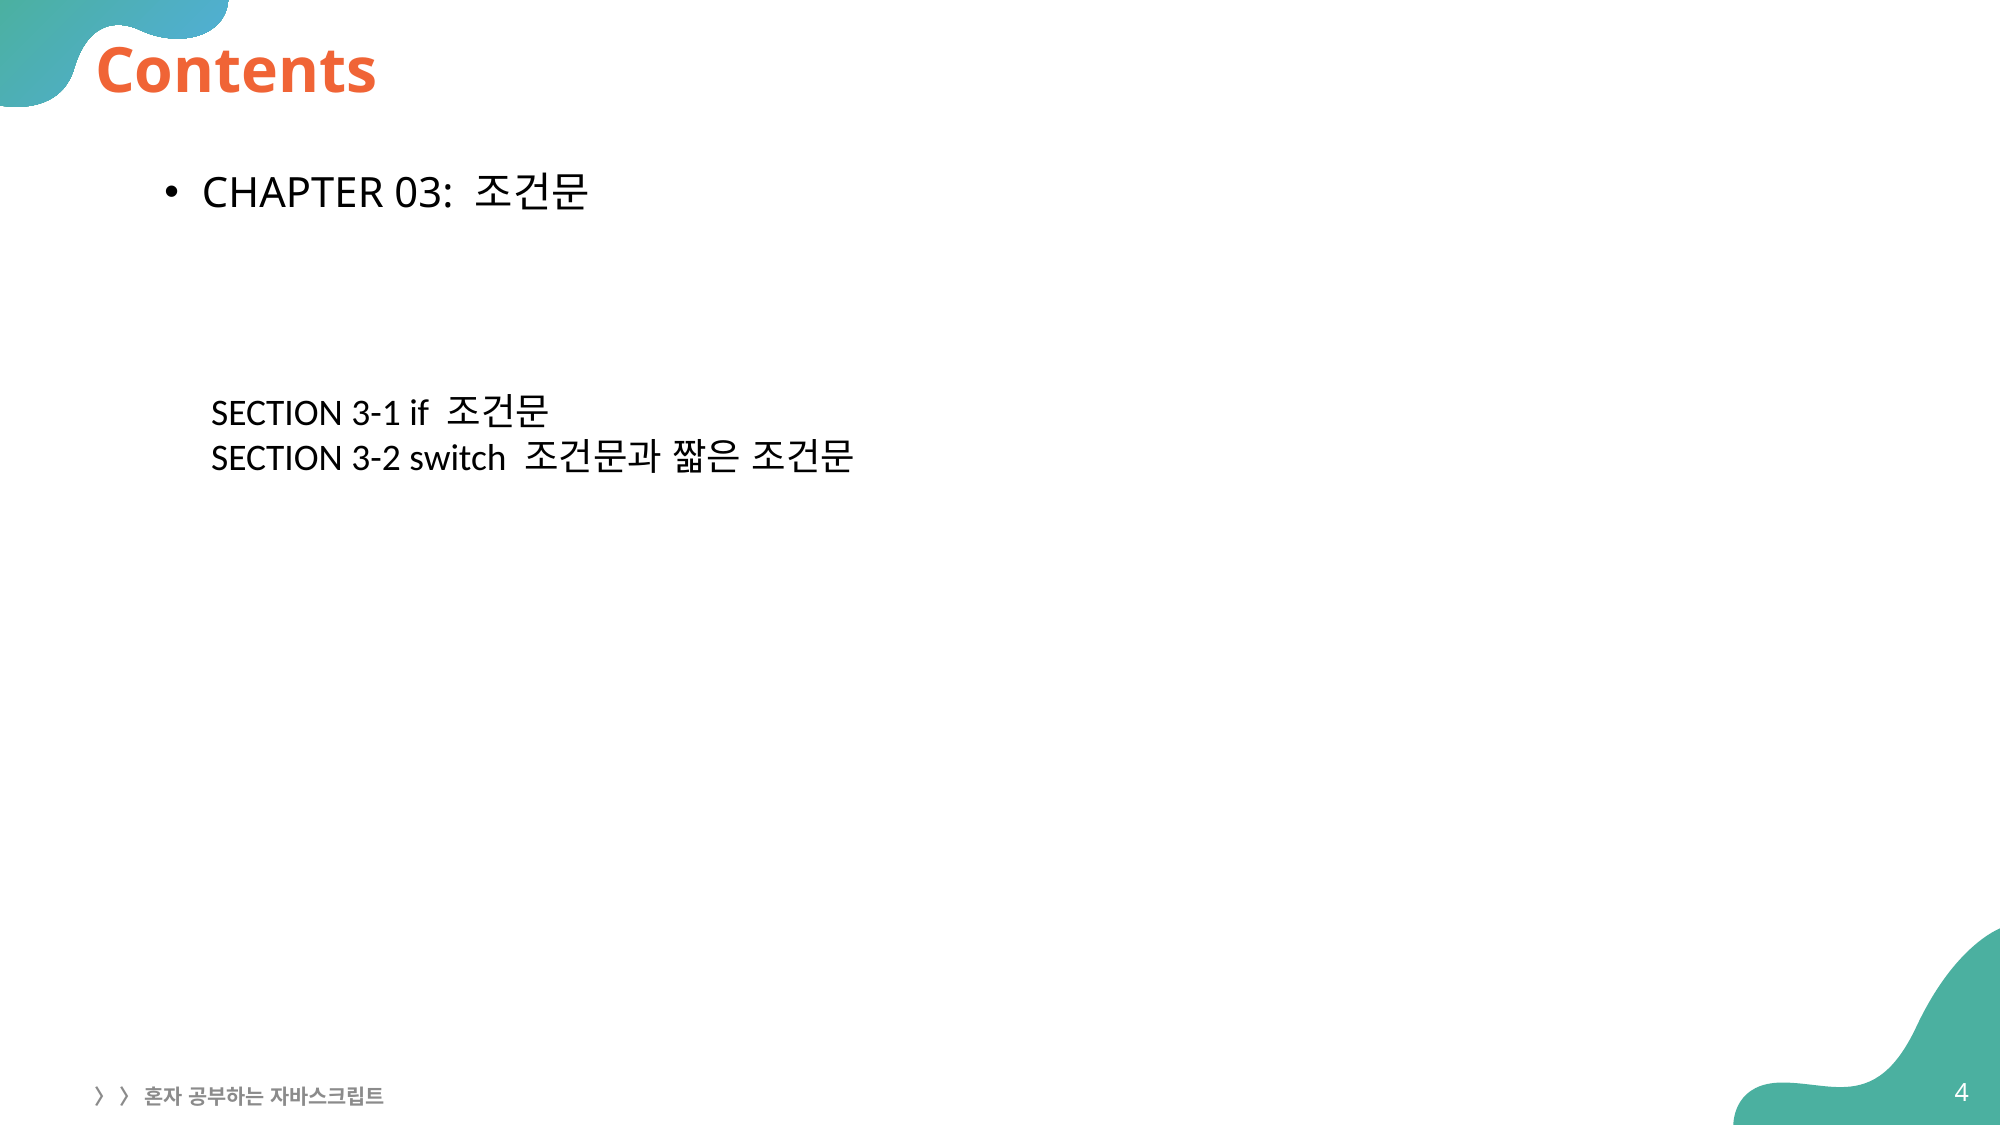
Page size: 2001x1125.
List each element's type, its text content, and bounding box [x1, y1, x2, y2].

list CHAPTER 03: 조건문 [149, 133, 2000, 356]
slide_number 4 [1917, 1063, 1984, 1124]
text_box SECTION 3-1 if 조건문 SECTION 3-2 switch 조건문과 짧은 조건문 [196, 380, 1843, 851]
title Contents [79, 17, 1931, 128]
footer 〉 〉 혼자 공부하는 자바스크립트 [79, 1078, 755, 1114]
text_box [127, 312, 1970, 1104]
